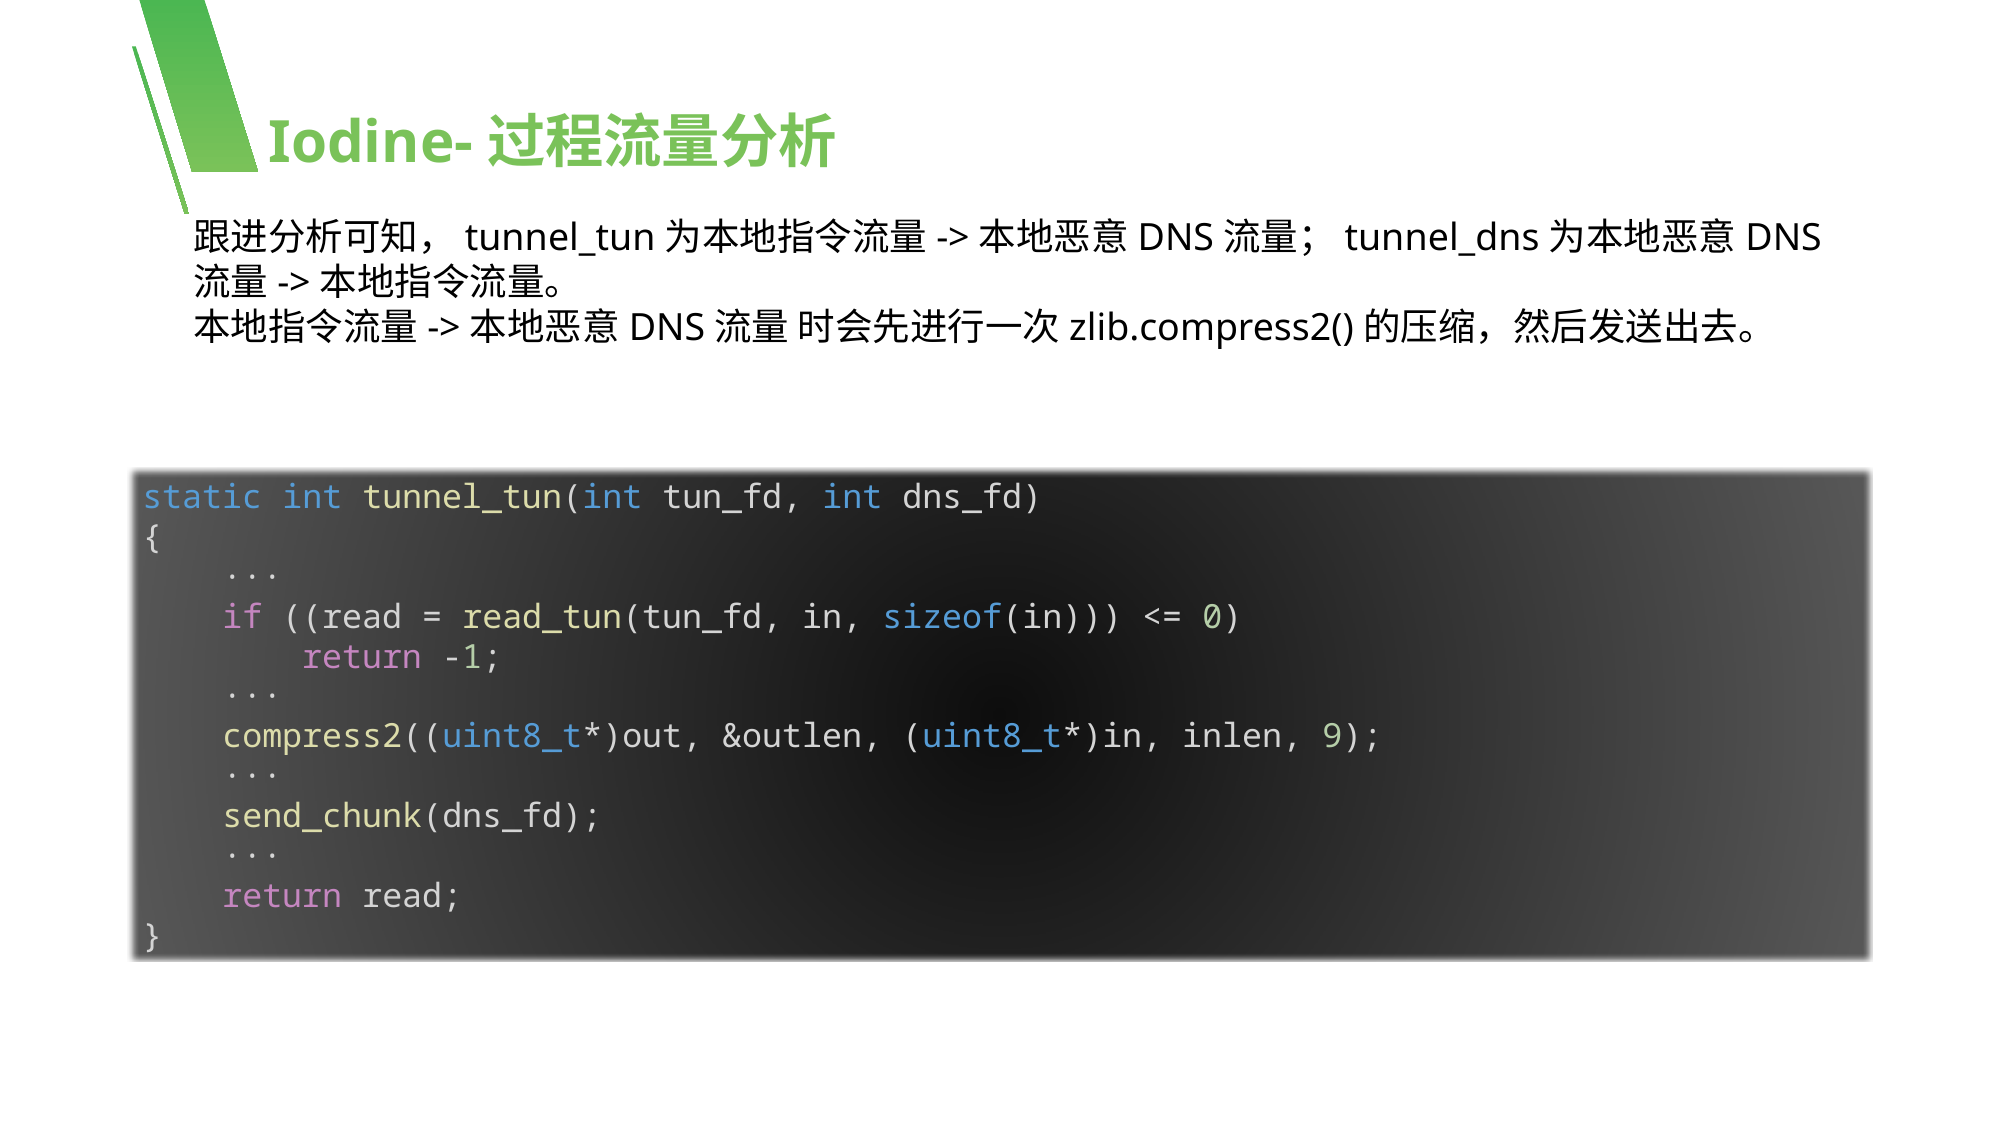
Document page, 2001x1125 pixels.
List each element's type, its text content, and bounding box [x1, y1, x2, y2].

text_box Iodine-过程流量分析 [253, 96, 852, 182]
text_box static int tunnel_tun(int tun_fd, int dns_fd) { ··· if ((read = read_tun(tun_fd, in, sizeof(in))) <= 0) return -1; ··· compress2((uint8_t*)out, &outlen, (uint8_t*)in, inlen, 9); ··· send_chunk(dns_fd); ··· return read; } [138, 479, 1864, 954]
text_box 跟进分析可知，tunnel_tun为本地指令流量->本地恶意DNS流量；tunnel_dns为本地恶意DNS流量->本地指令流量。 本地指令流量->本地恶意DNS流量 时会先进行一次zlib.compress2()的压缩，然后发送出去。 [178, 205, 1861, 356]
